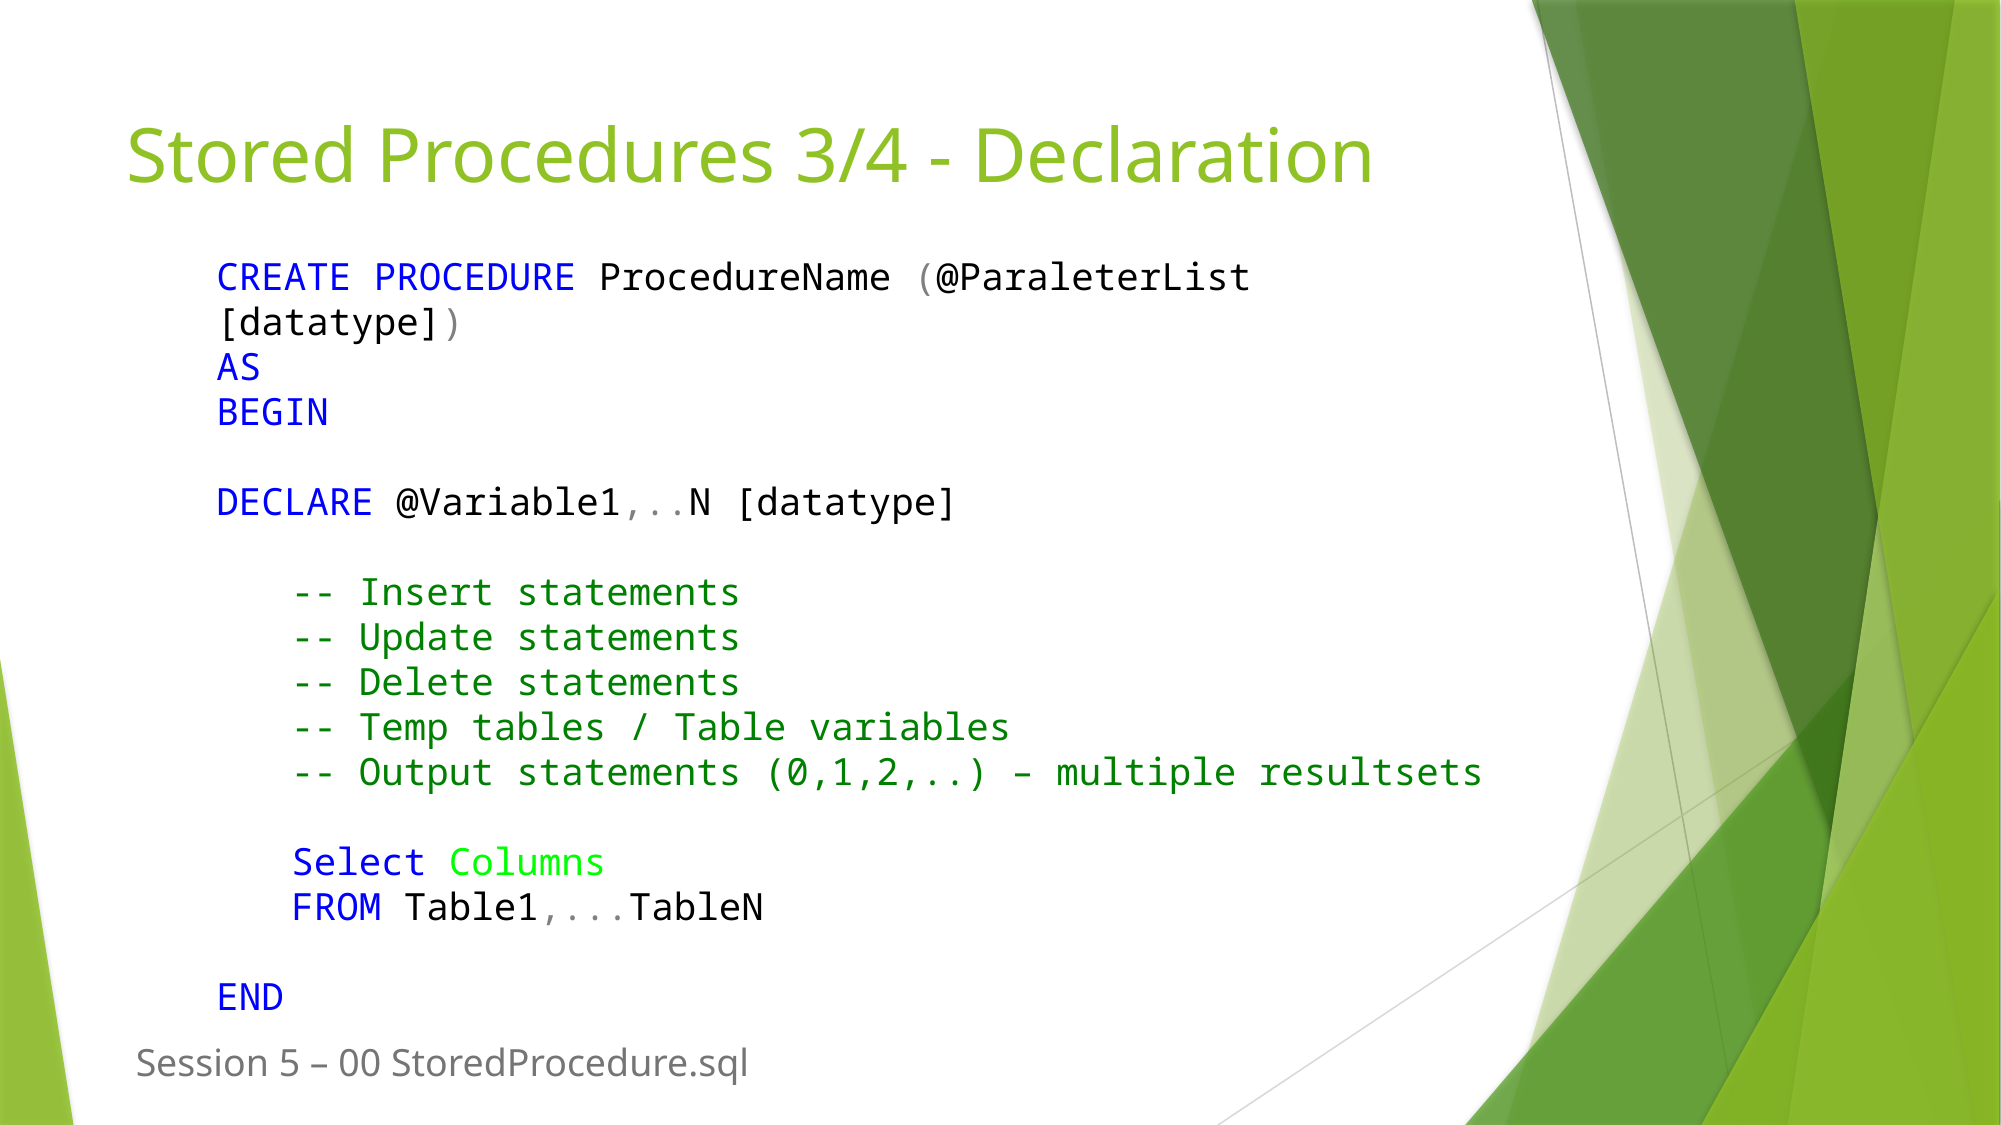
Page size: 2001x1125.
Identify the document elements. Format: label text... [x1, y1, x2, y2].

title Stored Procedures 3/4 - Declaration [111, 99, 1522, 231]
text_box Session 5 – 00 StoredProcedure.sql [121, 1031, 765, 1092]
text_box CREATE PROCEDURE ProcedureName (@ParaleterList [datatype]) AS BEGIN DECLARE @Variable1,..N [datatype] -- Insert statements -- Update statements -- Delete statements -- Temp tables / Table variables -- Output statements (0,1,2,..) – multiple resultsets Select Columns FROM Table1,...TableN END [201, 245, 1500, 1025]
